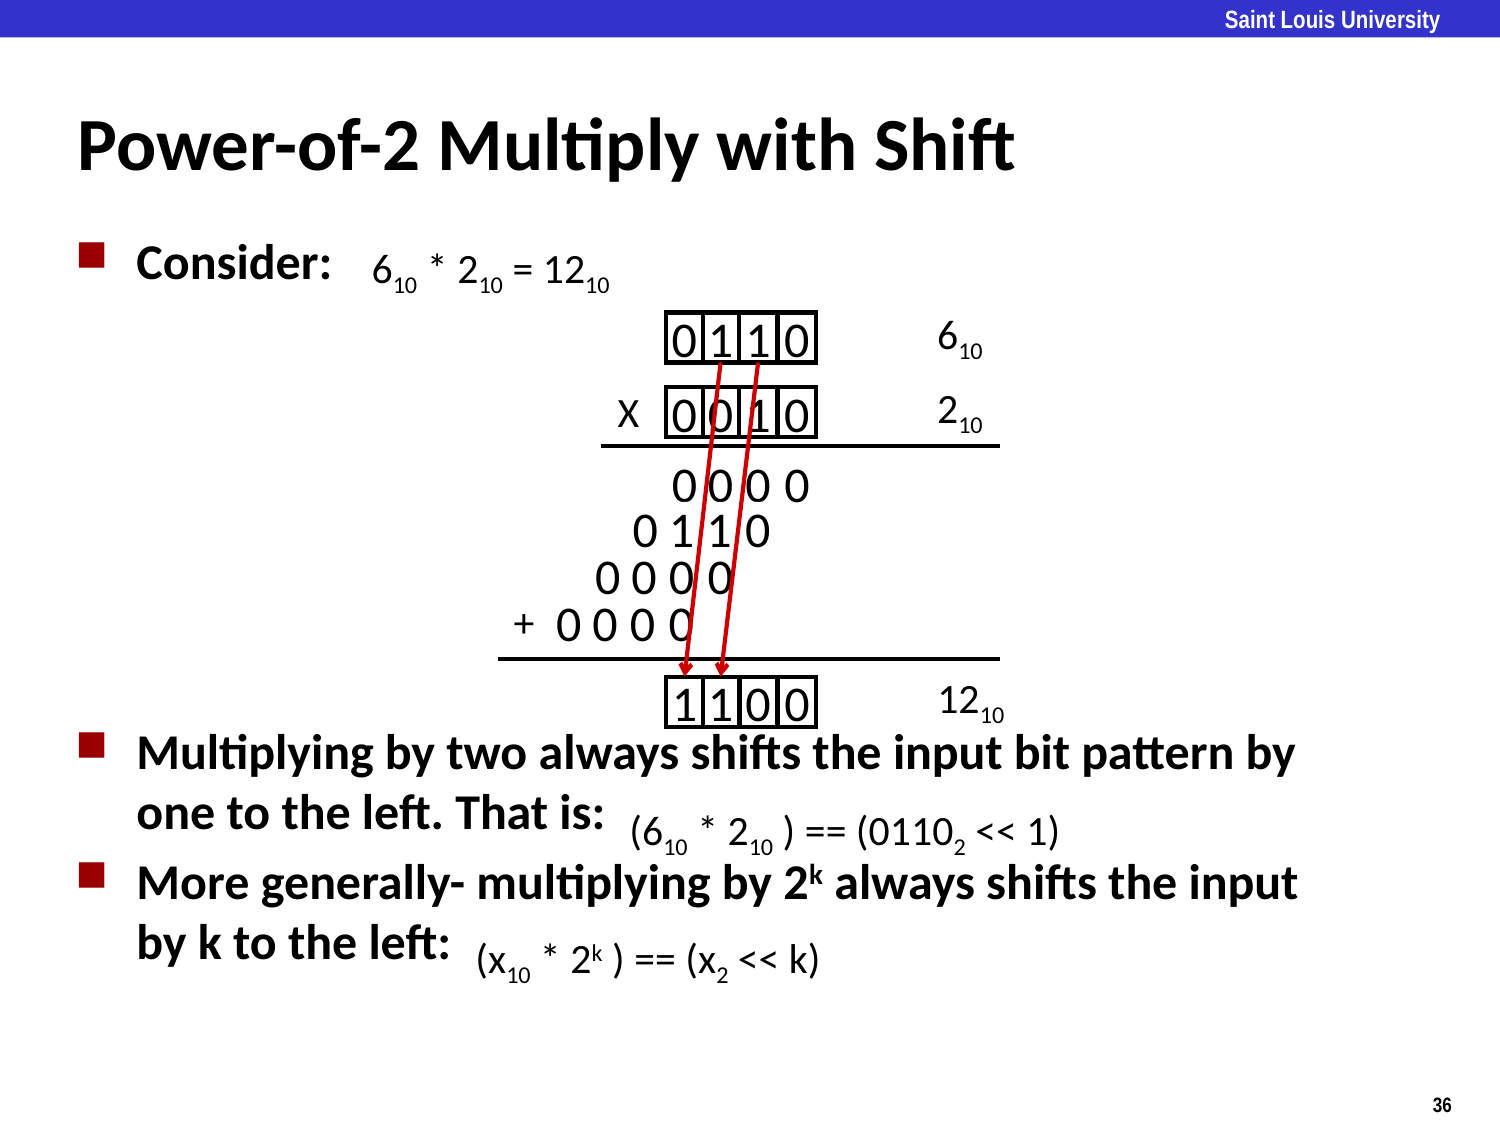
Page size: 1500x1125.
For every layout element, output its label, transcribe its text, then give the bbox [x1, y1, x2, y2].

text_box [763, 374, 1001, 441]
text_box 610 * 210 = 1210 [356, 234, 625, 306]
text_box + [498, 588, 550, 654]
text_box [626, 501, 679, 553]
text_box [720, 362, 759, 677]
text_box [684, 362, 718, 677]
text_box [763, 457, 816, 509]
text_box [763, 501, 777, 553]
list Consider: Multiplying by two always shifts the input bit pattern by one to the left. That is: More generally- multiplying by 2k always shifts the input by k to the left: [64, 221, 1361, 1038]
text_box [665, 374, 679, 441]
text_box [665, 663, 1022, 731]
title Power-of-2 Multiply with Shift [62, 93, 1277, 188]
text_box X [602, 378, 655, 444]
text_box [665, 457, 679, 500]
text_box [588, 548, 679, 595]
text_box (610 * 210 ) == (01102 << 1) [614, 795, 1081, 868]
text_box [549, 596, 679, 647]
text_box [665, 299, 1001, 366]
text_box (x10 * 2k ) == (x2 << k) [460, 924, 842, 996]
